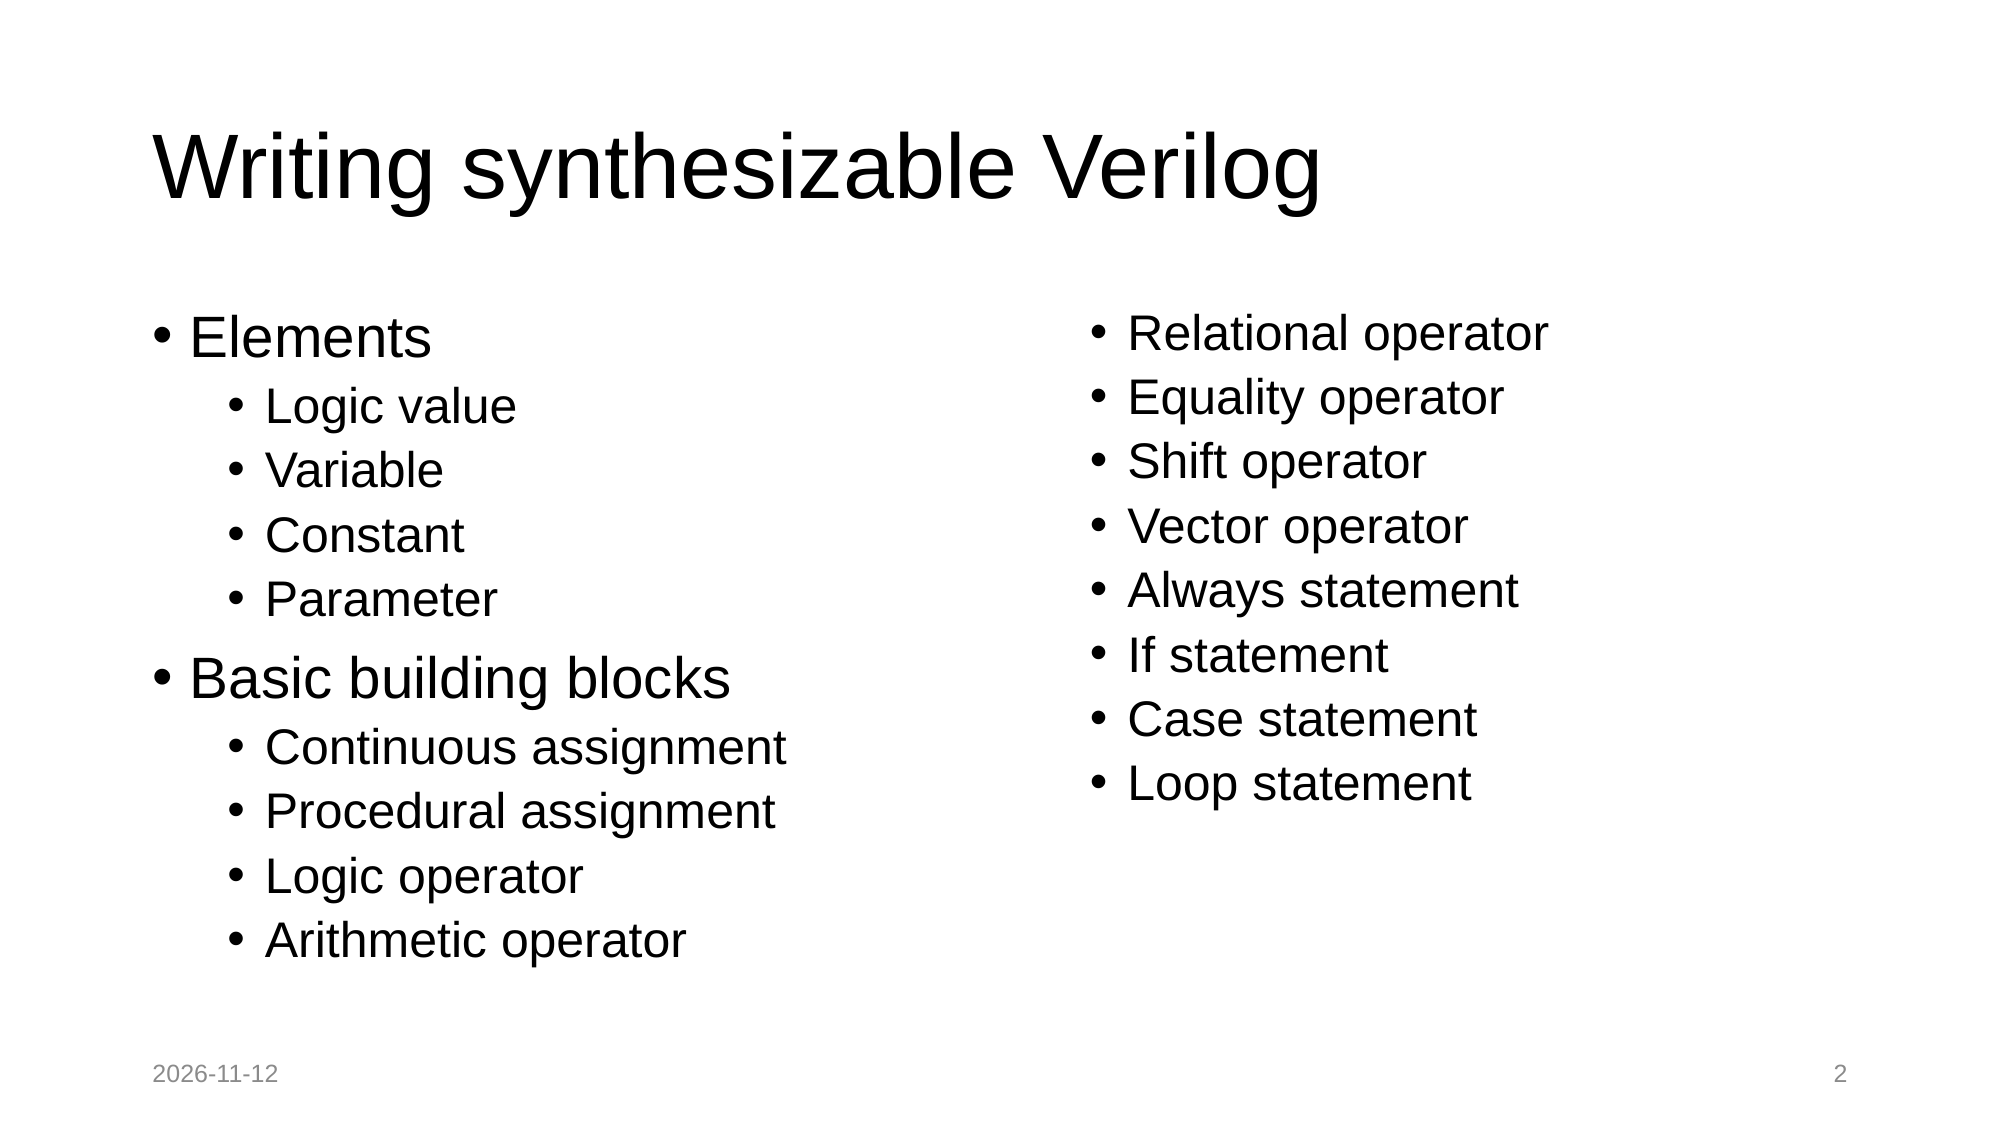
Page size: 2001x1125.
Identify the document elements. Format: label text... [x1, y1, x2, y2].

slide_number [137, 1042, 588, 1103]
title Writing synthesizable Verilog [137, 59, 1863, 278]
slide_number 2 [1412, 1042, 1863, 1103]
list Elements Logic value Variable Constant Parameter Basic building blocks Continuous assignment Procedural assignment Logic operator Arithmetic operator [137, 299, 875, 1014]
text_box Relational operator Equality operator Shift operator Vector operator Always statement If statement Case statement Loop statement [999, 299, 1737, 1014]
